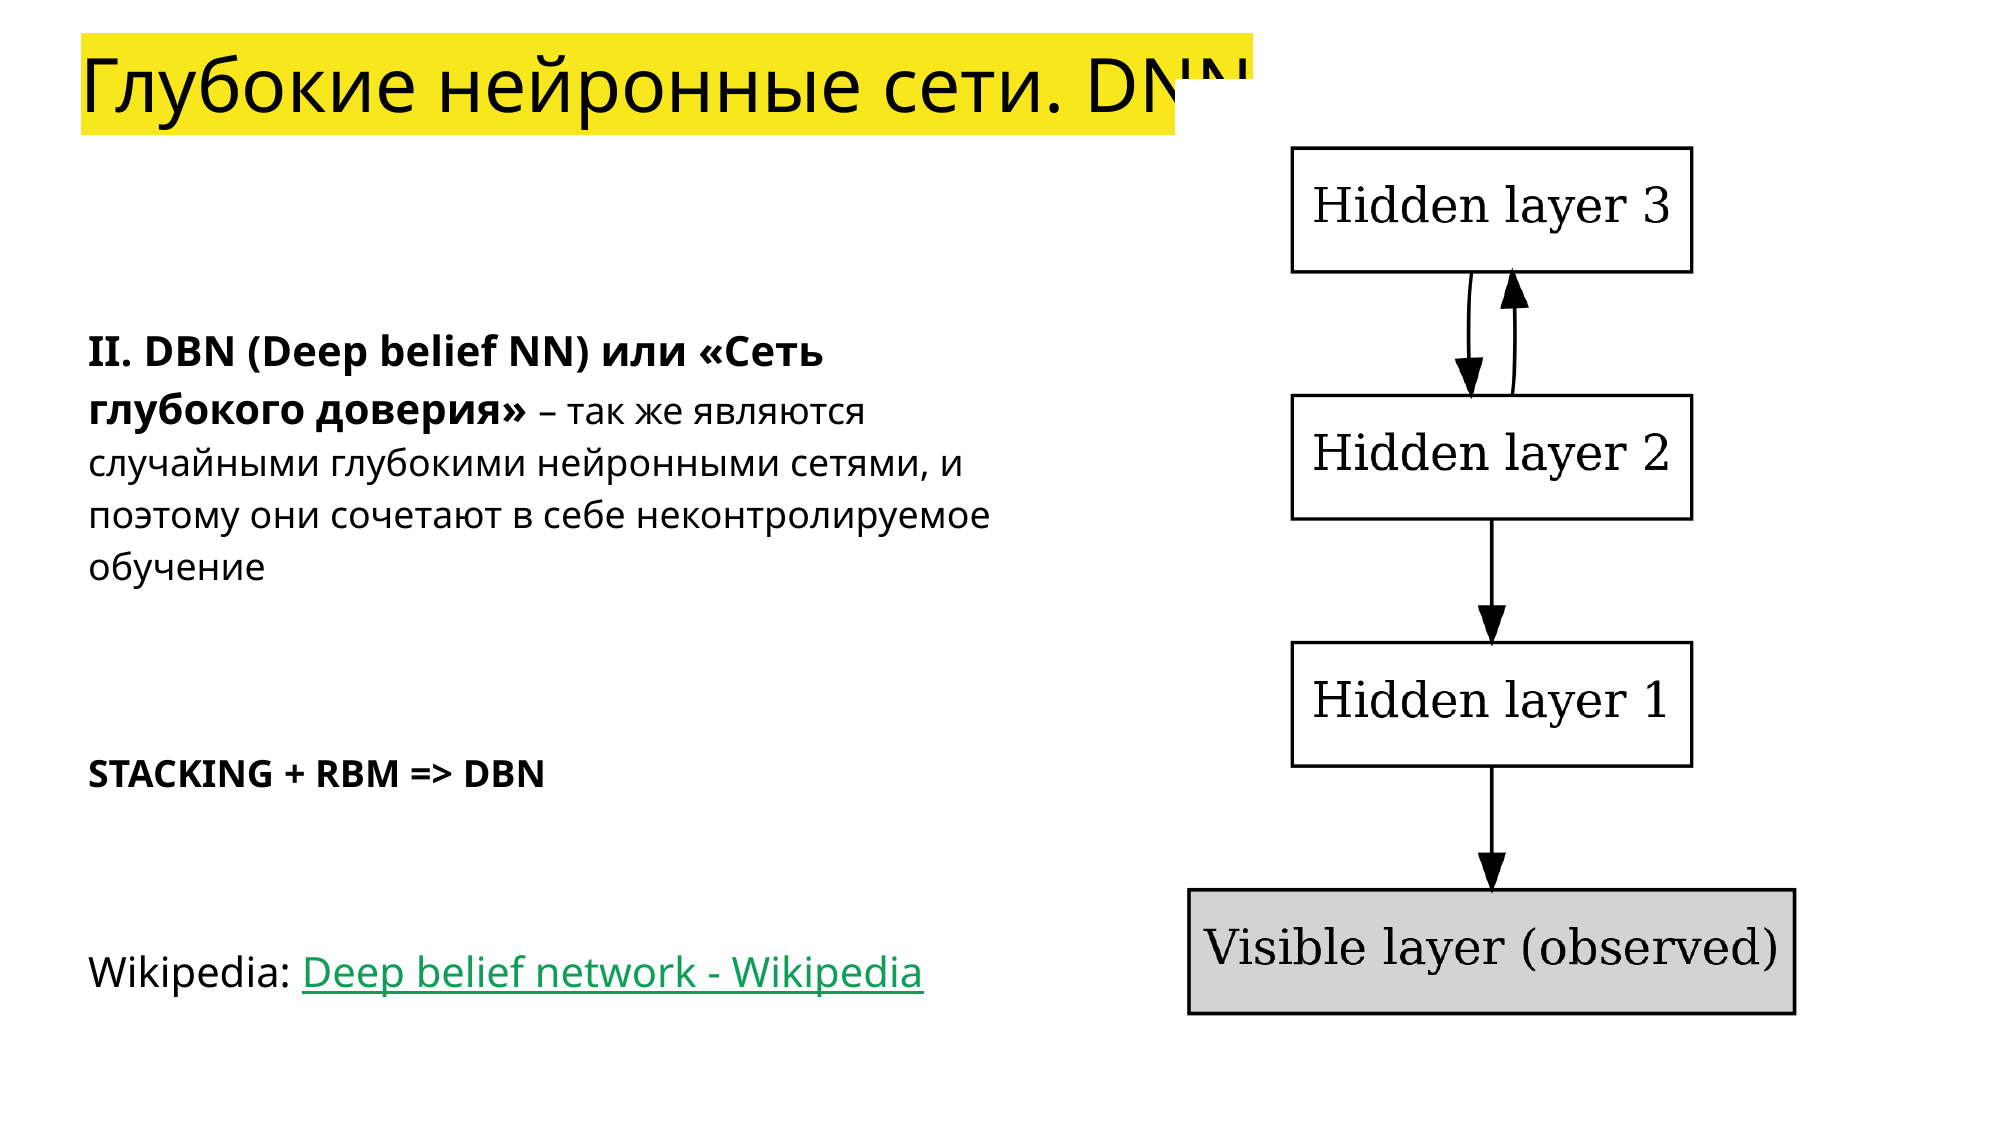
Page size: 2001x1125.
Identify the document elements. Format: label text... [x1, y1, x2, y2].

text_box Wikipedia: Deep belief network - Wikipedia [68, 893, 1059, 1048]
text_box Глубокие нейронные сети. DNN [60, 17, 1925, 143]
picture [1175, 78, 1808, 1027]
list II. DBN (Deep belief NN) или «Сеть глубокого доверия» – так же являются случайными глубокими нейронными сетями, и поэтому они сочетают в себе неконтролируемое обучение STACKING + RBM => DBN [68, 143, 1059, 893]
